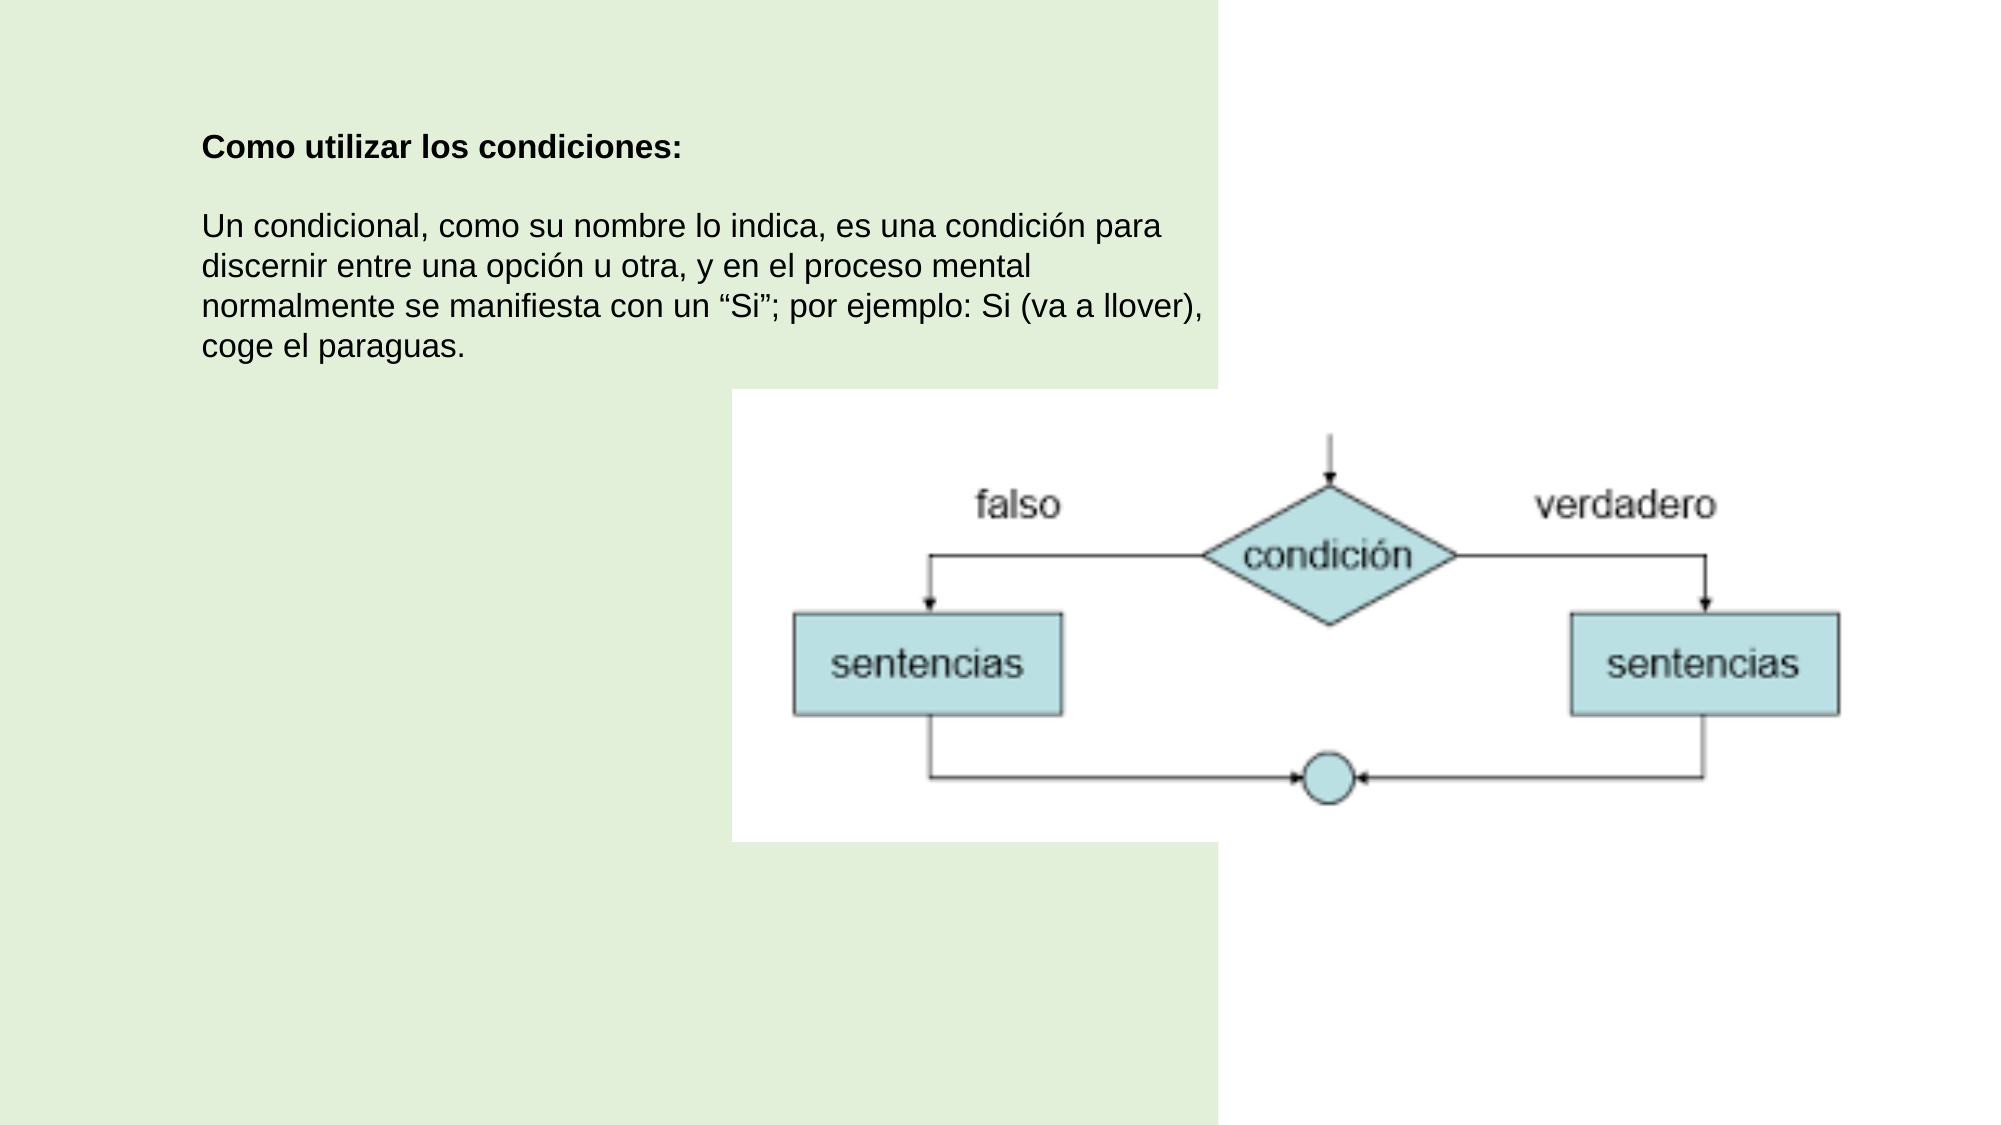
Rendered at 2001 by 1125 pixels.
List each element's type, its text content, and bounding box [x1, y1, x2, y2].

picture [732, 389, 1913, 842]
text_box [0, 0, 1219, 1125]
text_box Como utilizar los condiciones: Un condicional, como su nombre lo indica, es una condición para discernir entre una opción u otra, y en el proceso mental normalmente se manifiesta con un “Si”; por ejemplo: Si (va a llover), coge el paraguas. [186, 117, 1237, 412]
